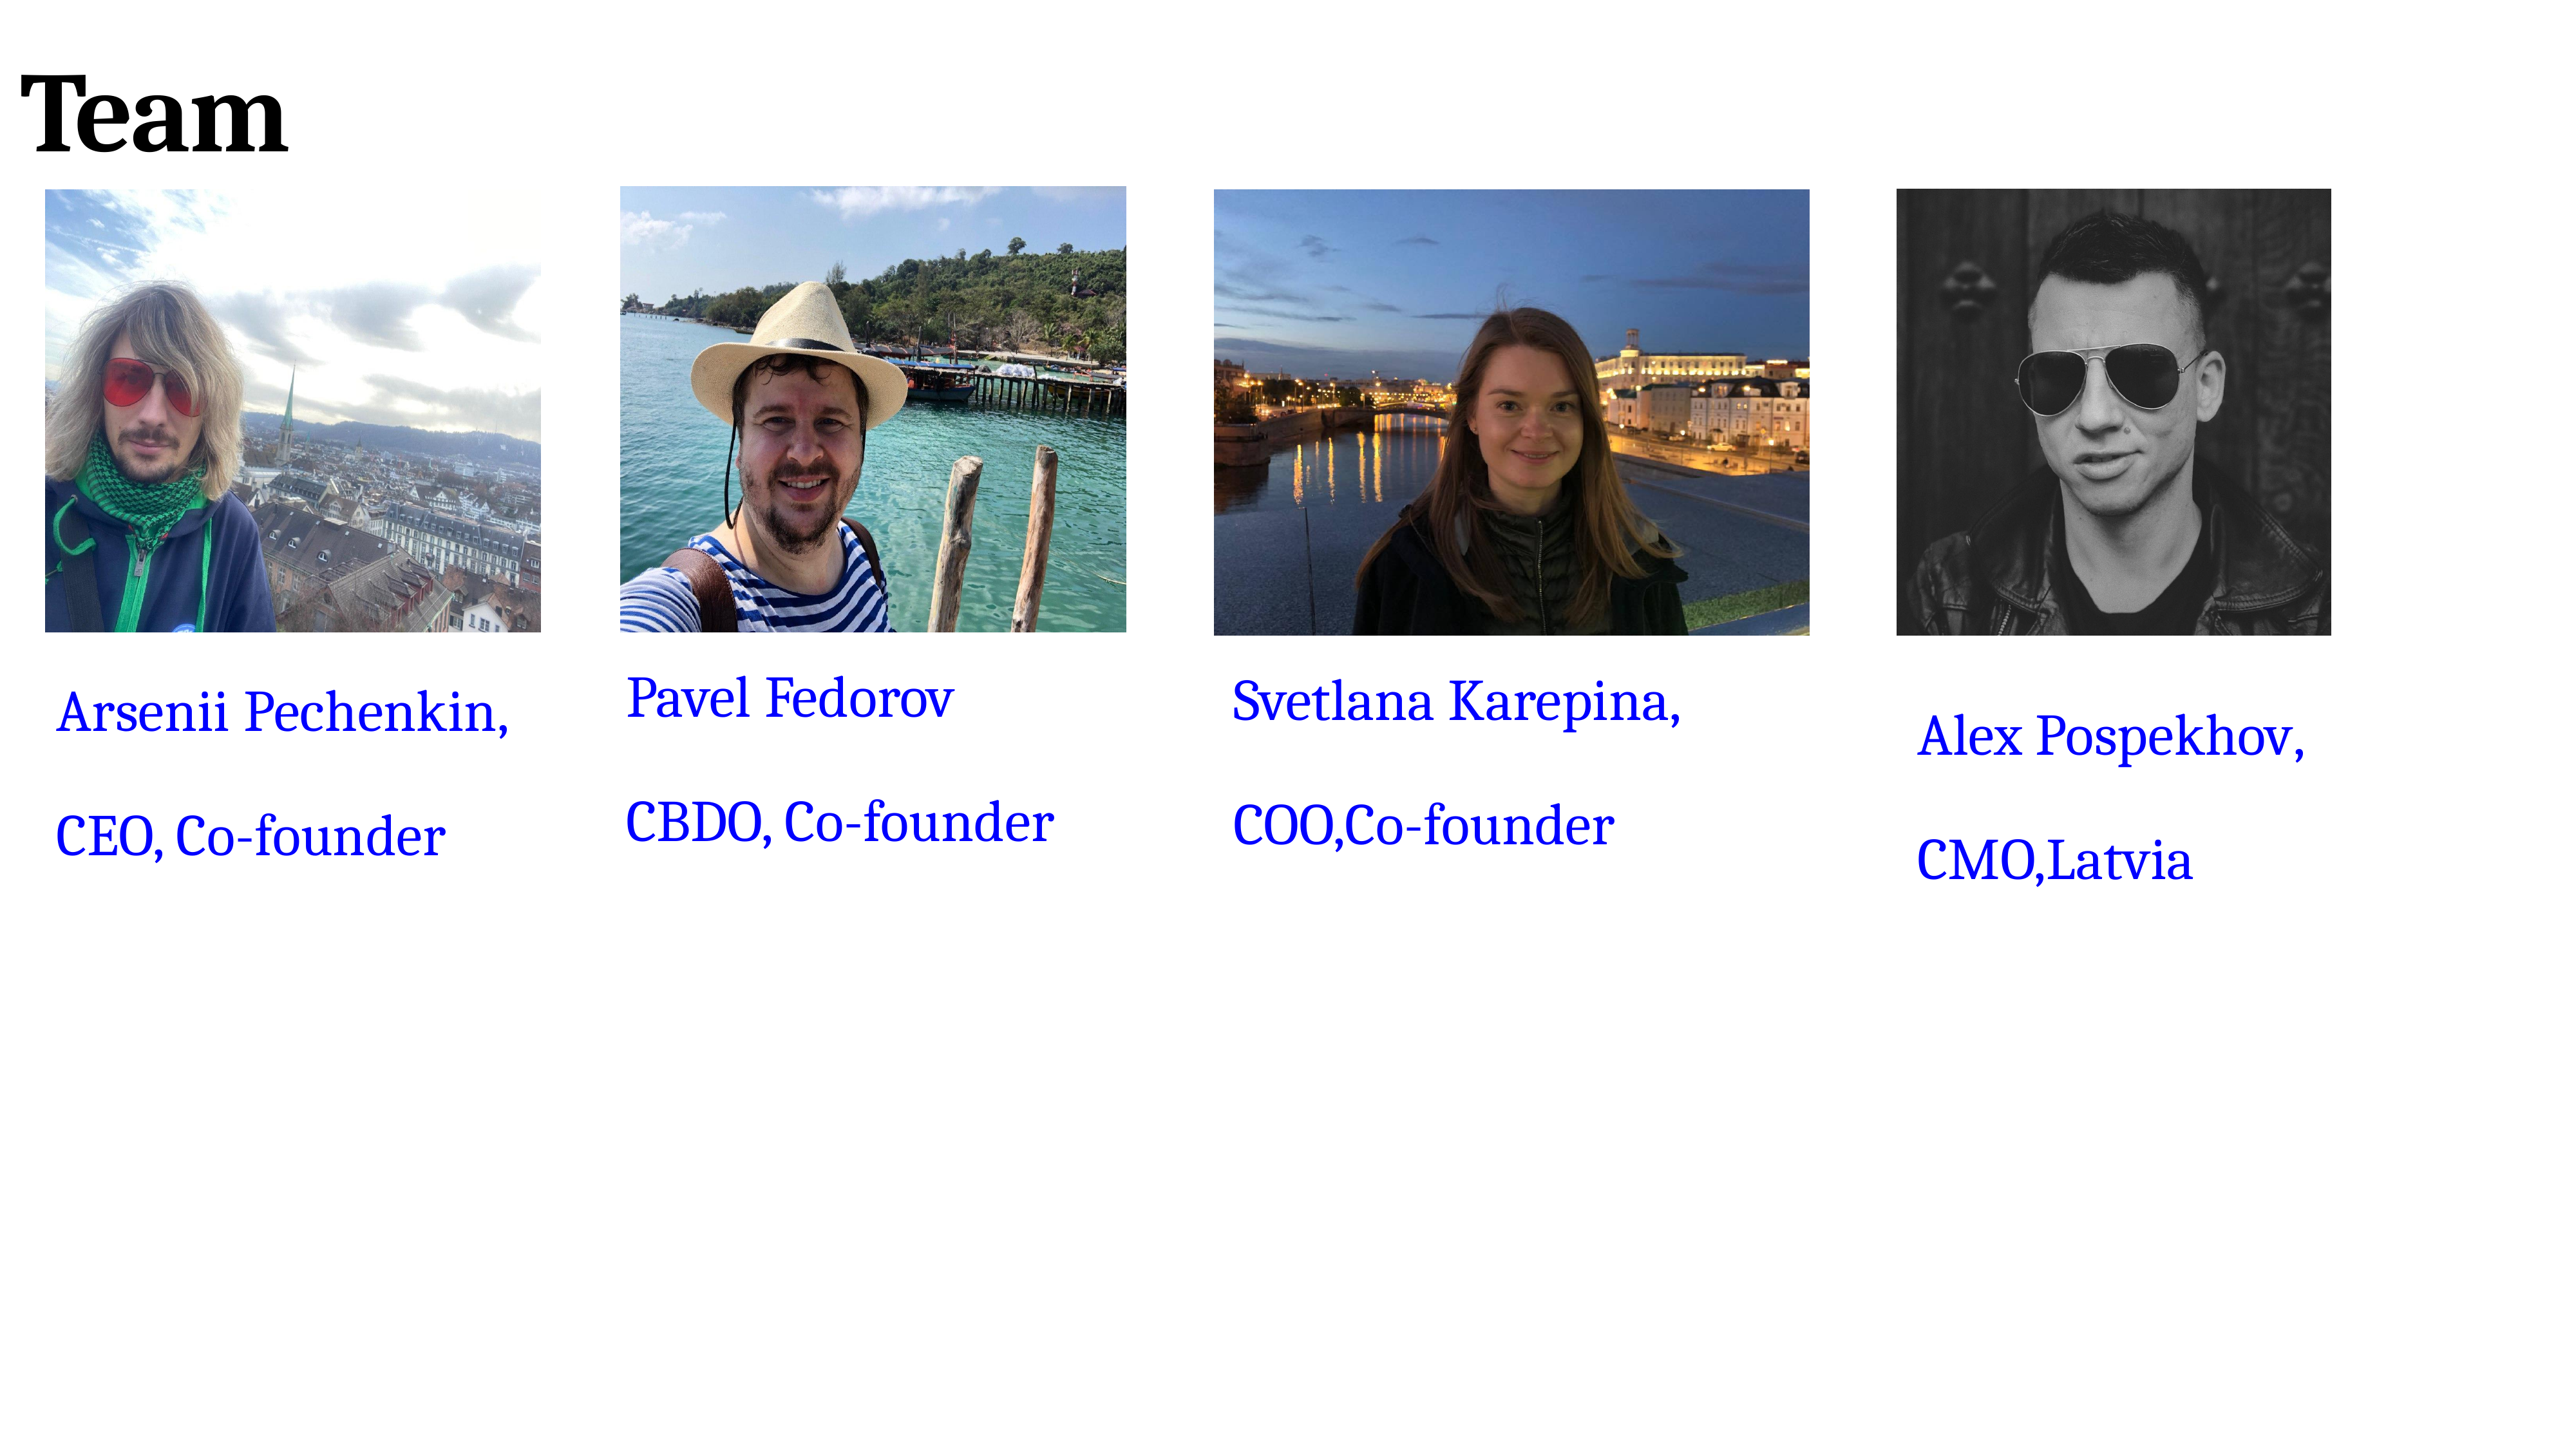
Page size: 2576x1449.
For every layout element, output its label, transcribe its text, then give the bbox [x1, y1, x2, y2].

picture [1213, 189, 1810, 636]
text_box Svetlana Karepina, COO,Co-founder [1228, 664, 1699, 863]
picture [620, 186, 1126, 632]
text_box Pavel Fedorov CBDO, Co-founder [620, 660, 1162, 860]
picture [1897, 189, 2332, 636]
picture [45, 189, 542, 633]
text_box Arsenii Pechenkin, CEO, Co-founder [51, 674, 526, 874]
text_box Alex Pospekhov, CMO,Latvia [1911, 699, 2322, 898]
title Team [14, 58, 837, 214]
